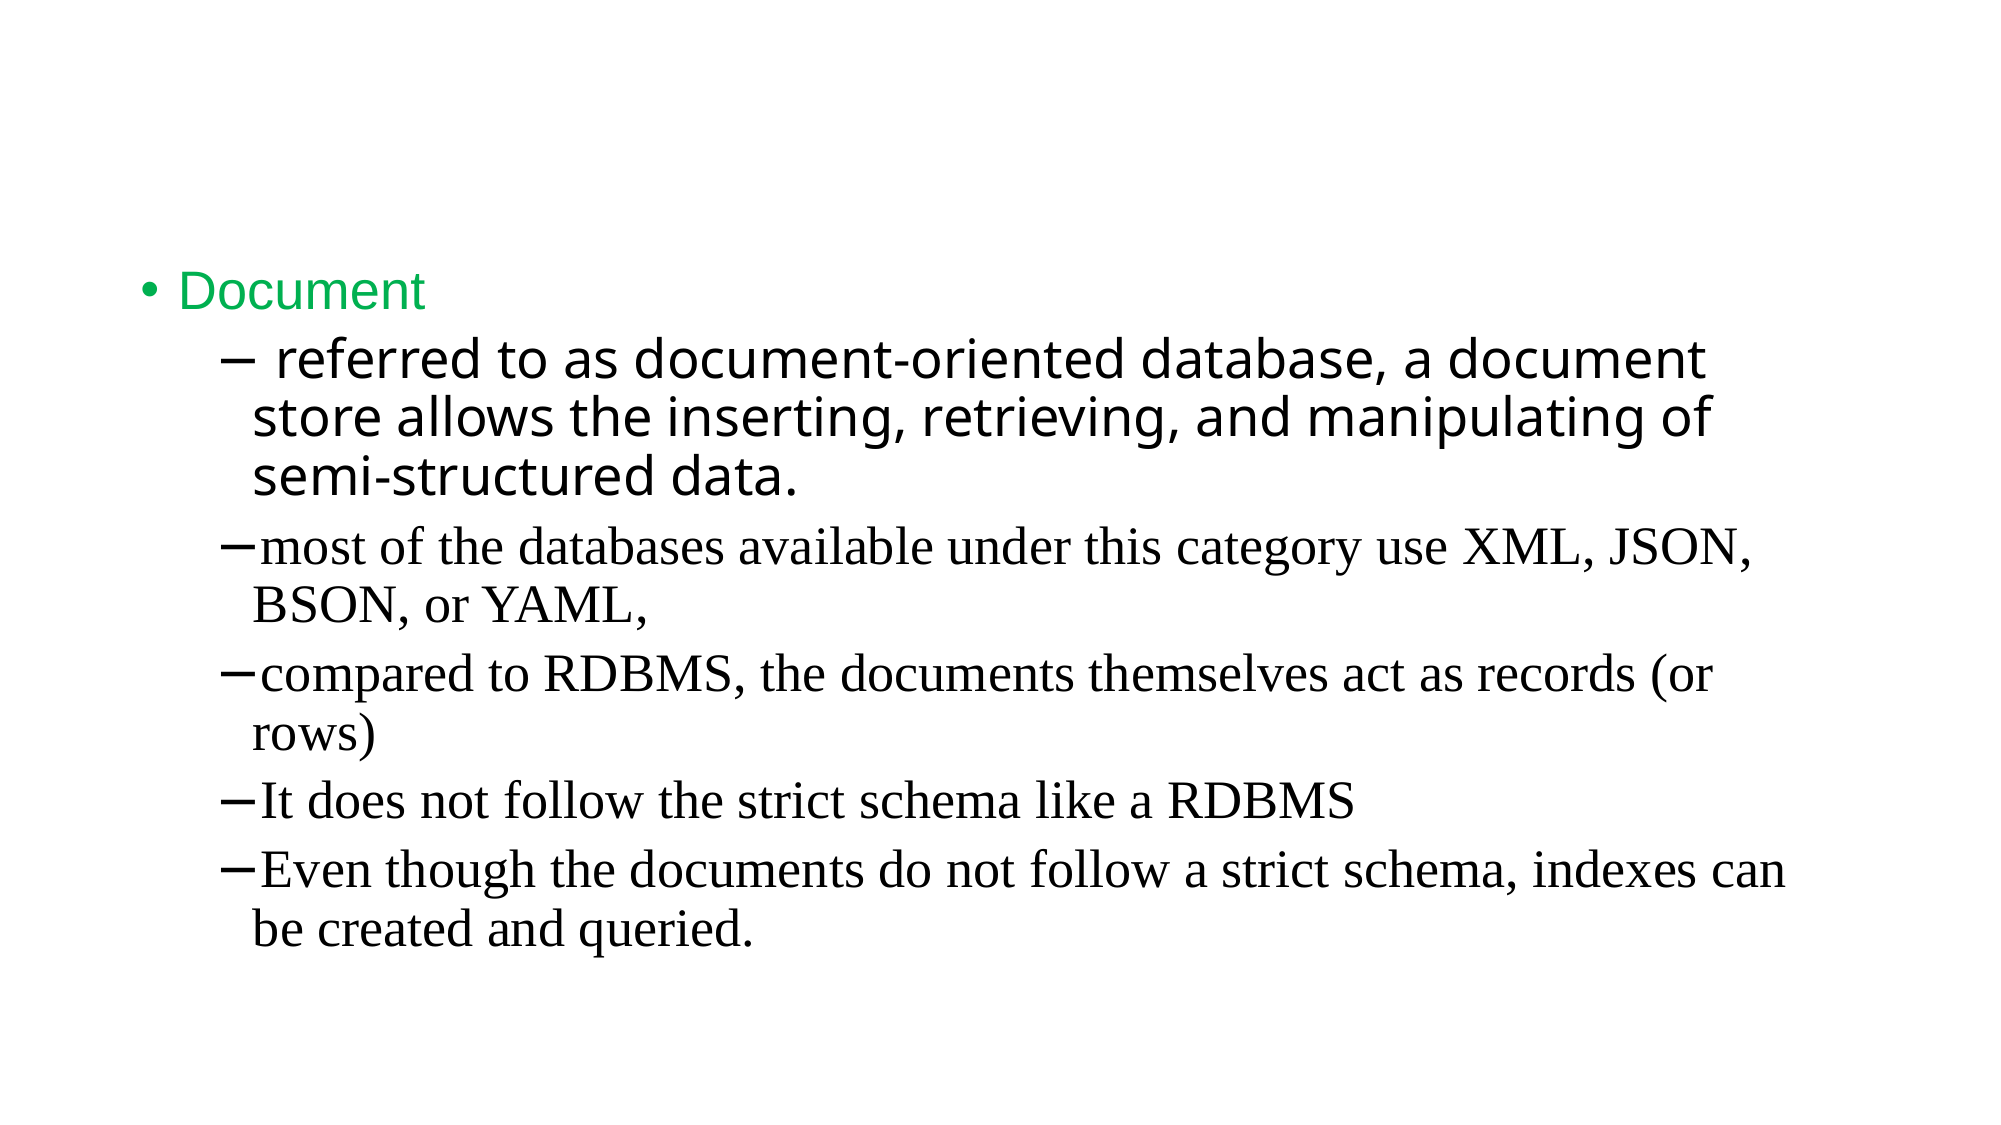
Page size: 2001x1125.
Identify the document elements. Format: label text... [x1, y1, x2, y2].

list Document referred to as document-oriented database, a document store allows the inserting, retrieving, and manipulating of semi-structured data. most of the databases available under this category use XML, JSON, BSON, or YAML, compared to RDBMS, the documents themselves act as records (or rows) It does not follow the strict schema like a RDBMS Even though the documents do not follow a strict schema, indexes can be created and queried. [125, 255, 1863, 1053]
